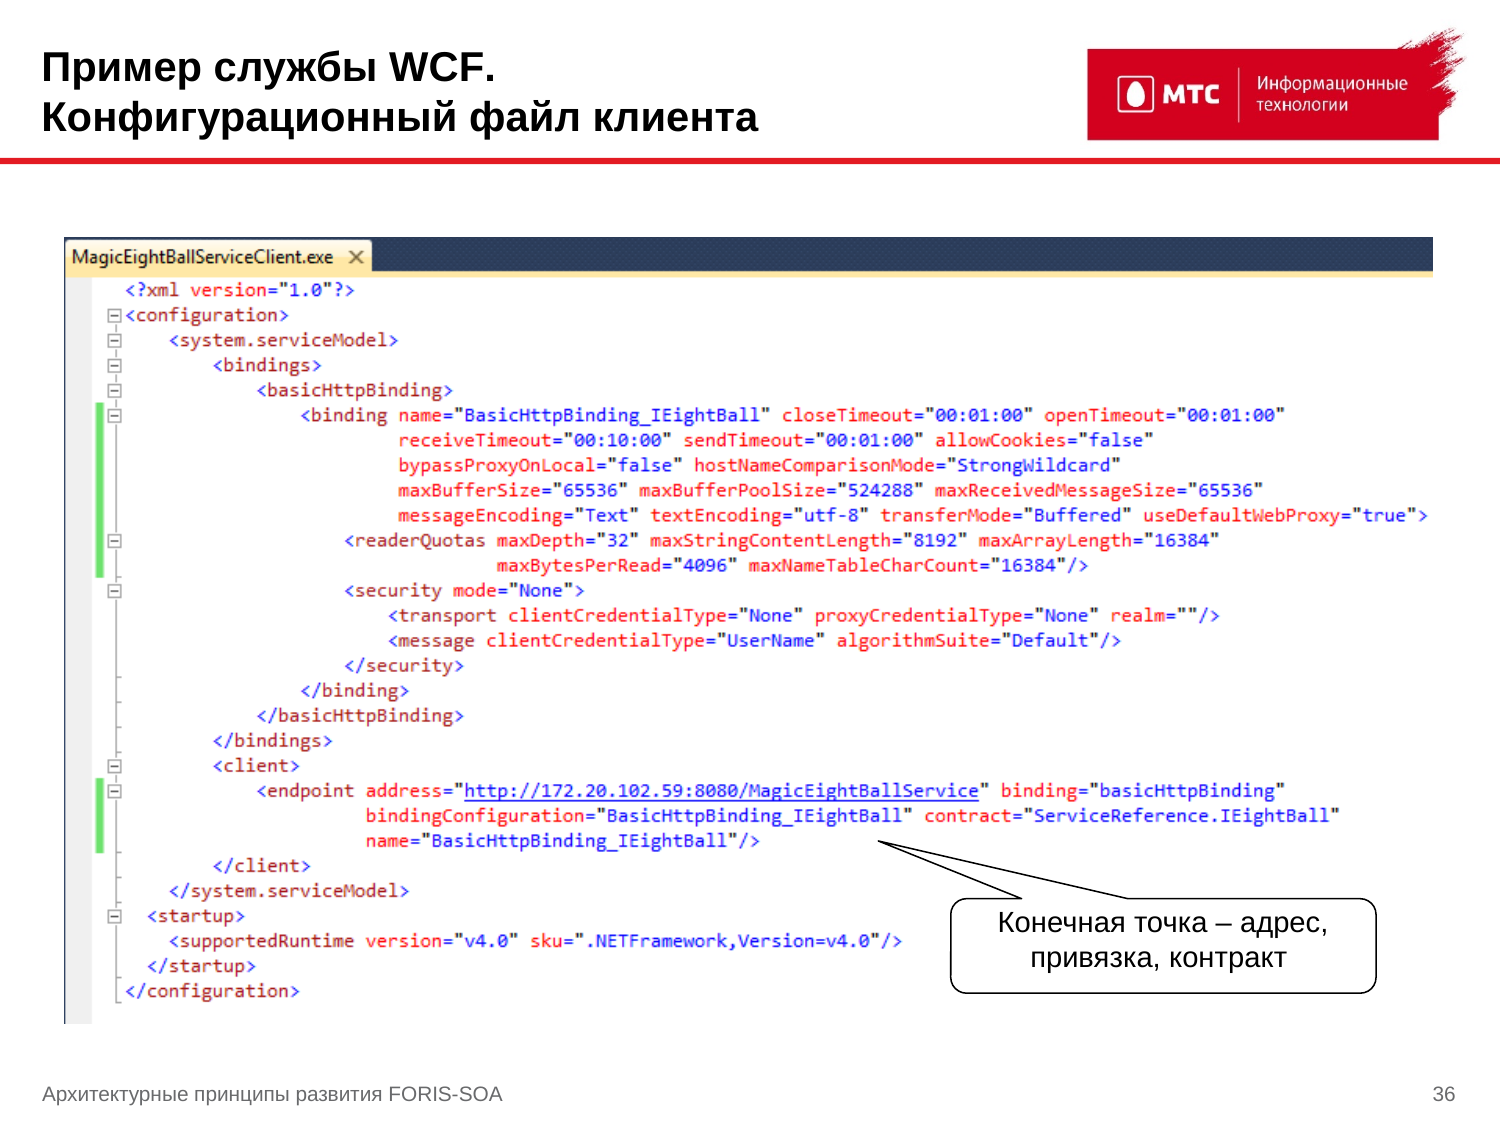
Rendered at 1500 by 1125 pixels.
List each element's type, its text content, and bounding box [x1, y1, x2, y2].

title Пример службы WCF. Конфигурационный файл клиента [40, 18, 1306, 162]
slide_number 36 [1390, 1070, 1456, 1106]
picture [1306, 19, 1475, 149]
footer Архитектурные принципы развития FORIS-SOA [41, 1070, 1377, 1107]
picture [64, 236, 1433, 1024]
